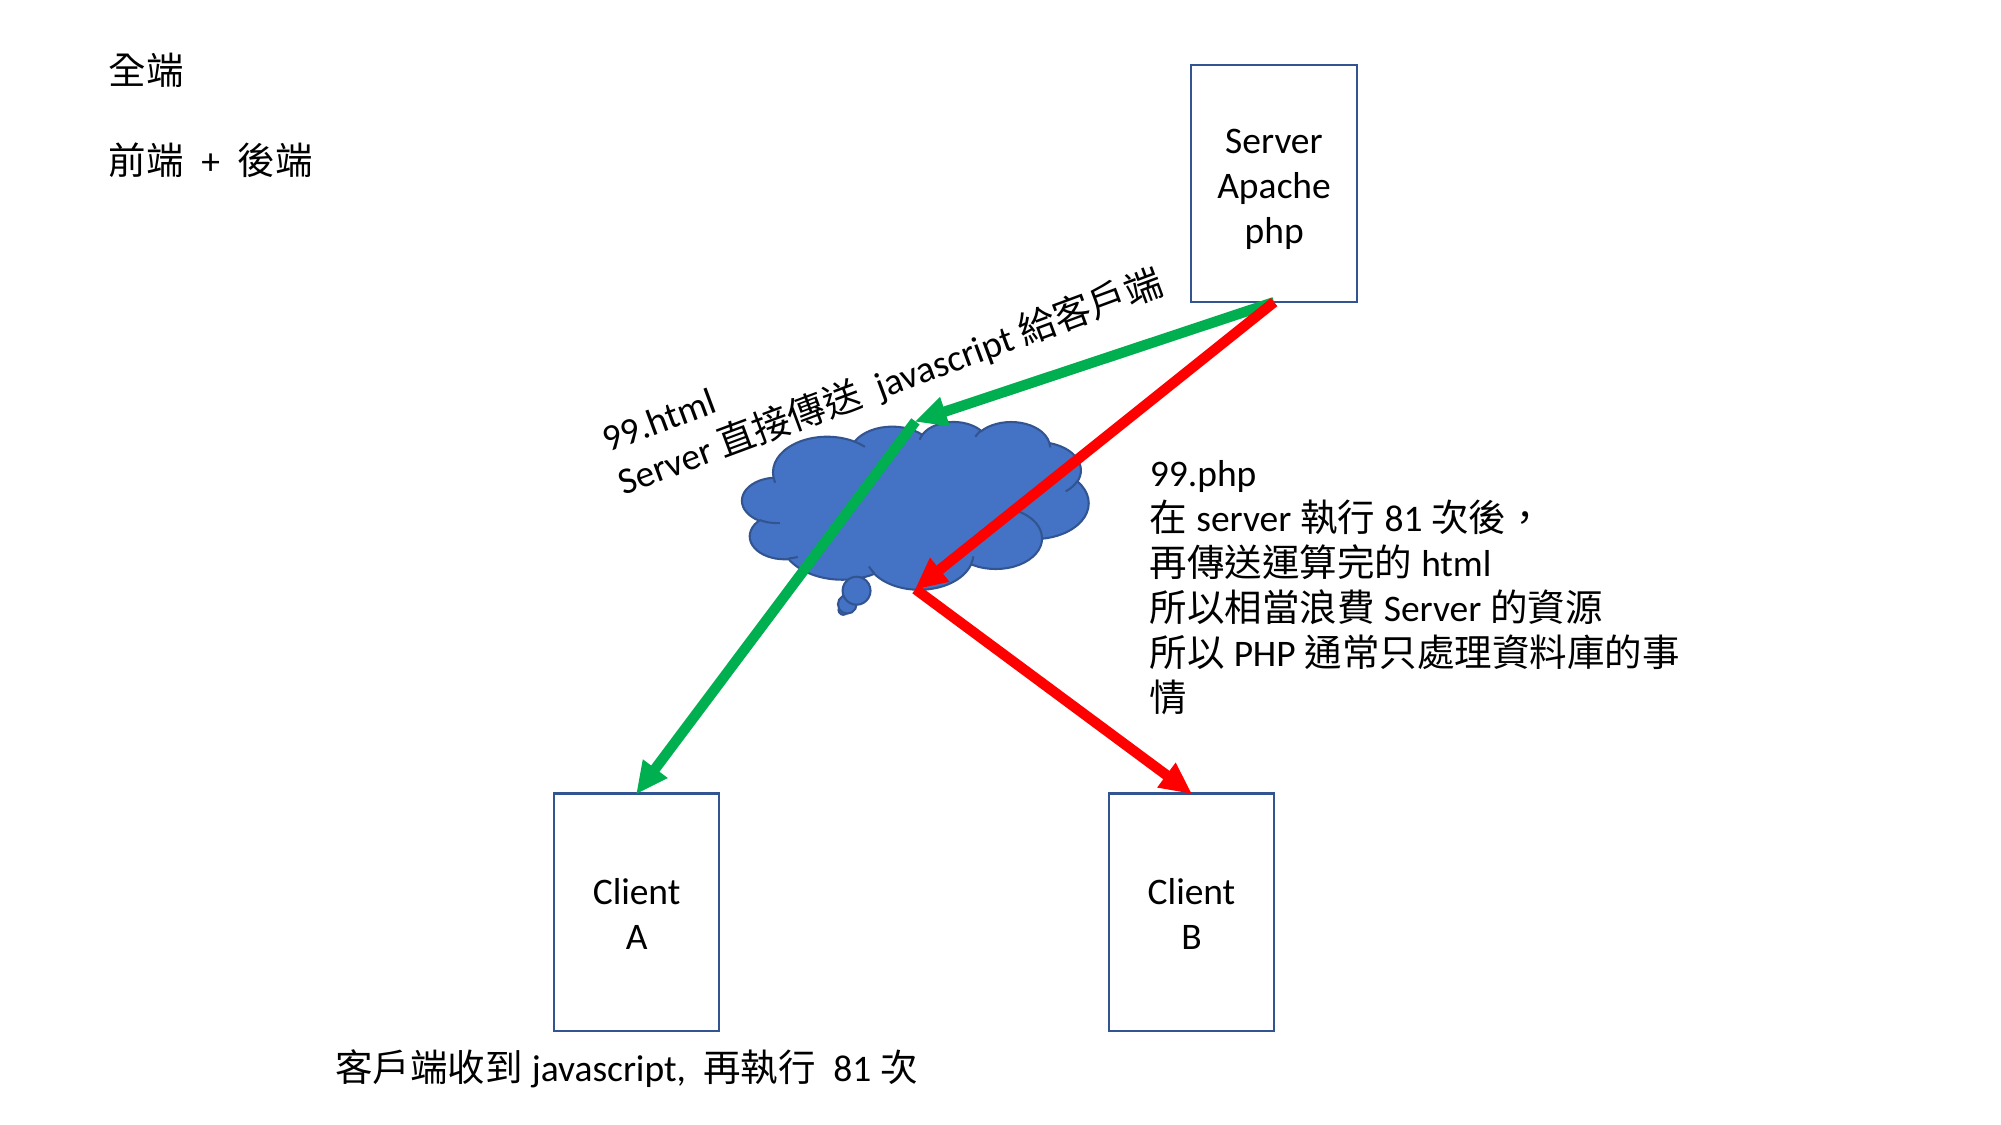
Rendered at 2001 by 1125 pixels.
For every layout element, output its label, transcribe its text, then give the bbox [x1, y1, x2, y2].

text_box [744, 506, 844, 569]
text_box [636, 505, 744, 794]
text_box Client A [553, 792, 720, 1032]
text_box 99.html Server直接傳送 javascript給客戶端 [884, 203, 1185, 302]
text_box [743, 302, 1088, 506]
text_box [924, 506, 1088, 591]
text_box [1088, 302, 1275, 506]
text_box 99.html Server直接傳送 javascript給客戶端 [578, 354, 743, 515]
text_box 99.php 在server執行81次後， 再傳送運算完的html 所以相當浪費Server的資源 所以PHP通常只處理資料庫的事情 [1192, 441, 1731, 726]
text_box 全端 前端 + 後端 [94, 39, 343, 189]
text_box Server Apache php [1190, 64, 1358, 303]
text_box [808, 506, 1009, 616]
text_box Client B [1108, 792, 1275, 1032]
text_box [1088, 505, 1192, 794]
text_box 客戶端收到javascript, 再執行 81次 [320, 1036, 933, 1097]
